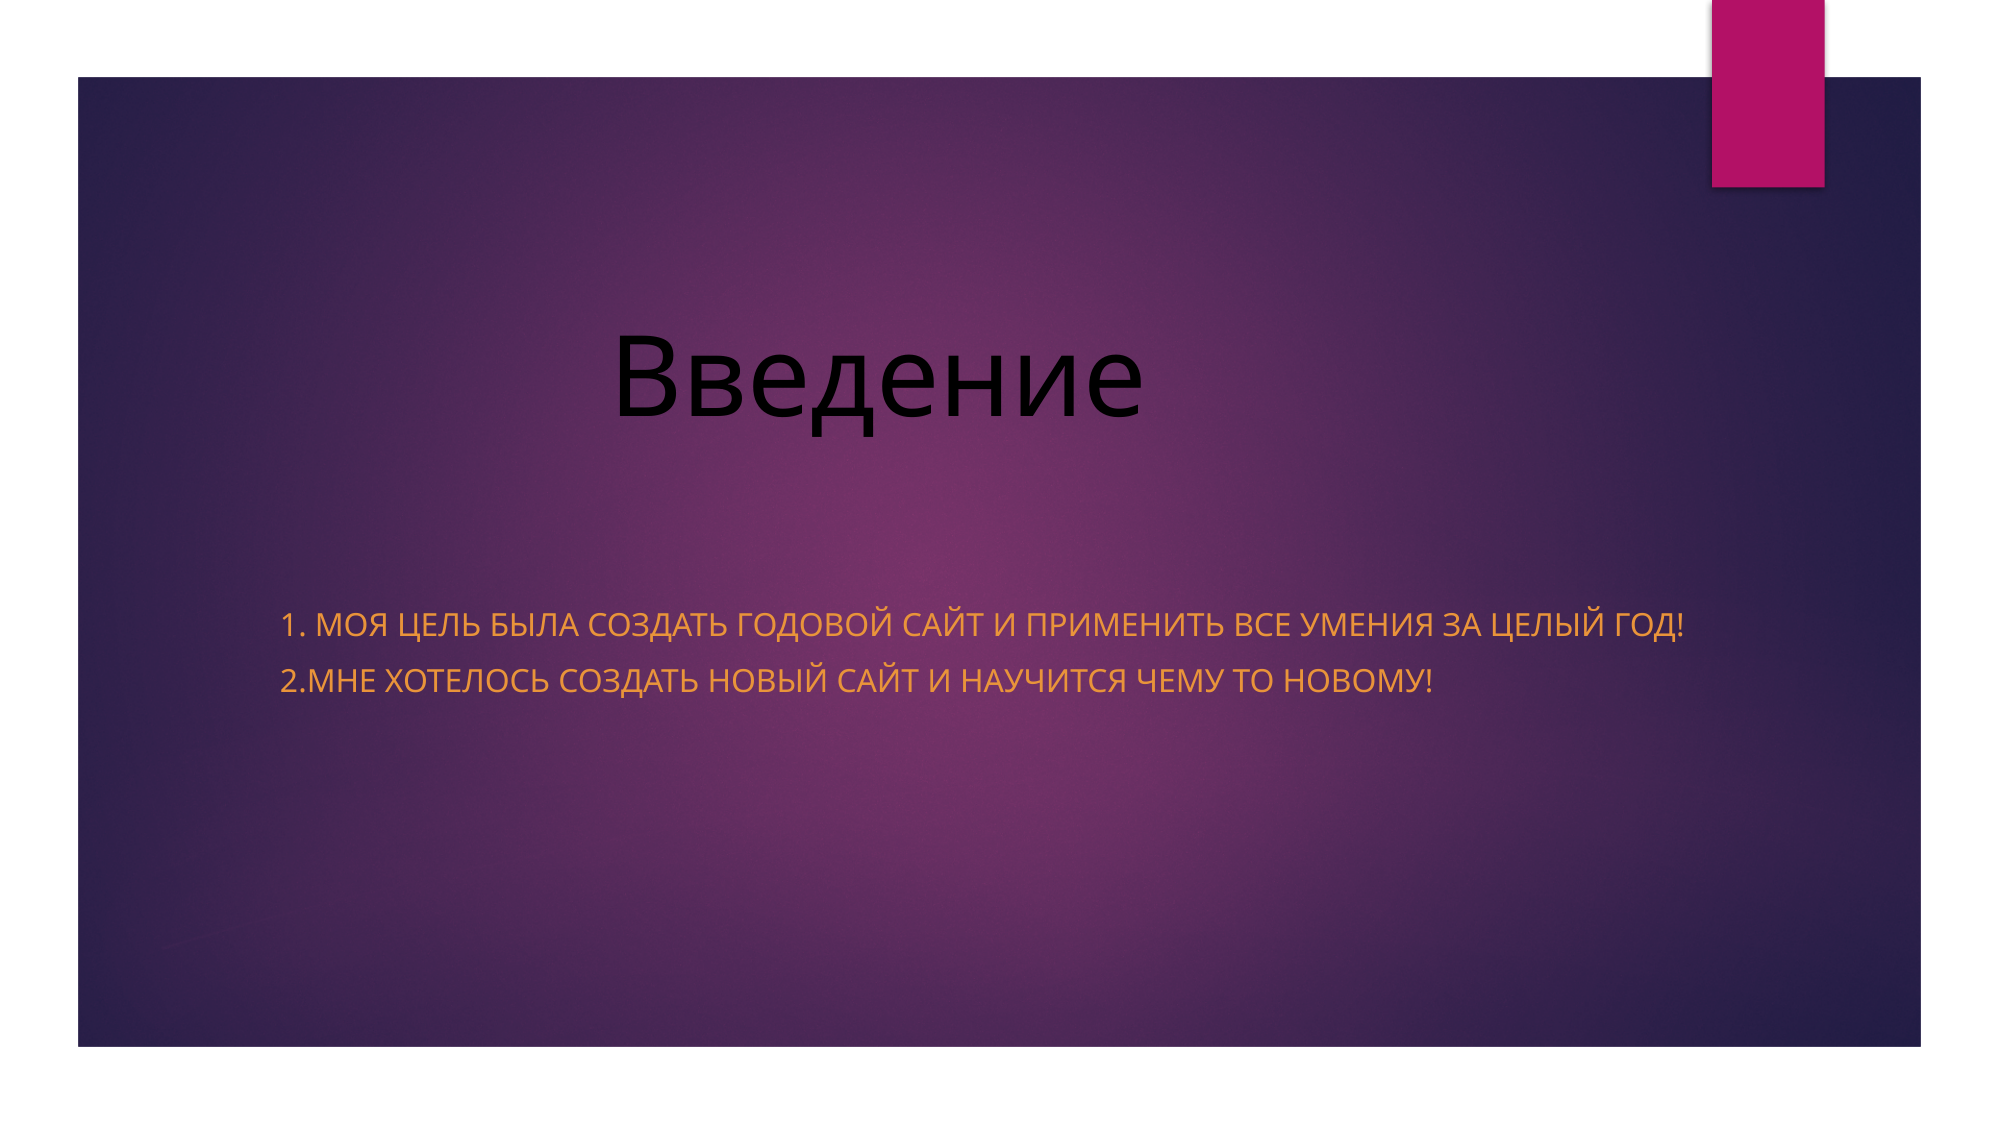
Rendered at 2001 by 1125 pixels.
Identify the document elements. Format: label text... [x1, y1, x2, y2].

title Введение [184, 142, 1633, 582]
subtitle 1. МОЯ ЦЕЛЬ БЫЛА СОЗДАТЬ ГОДОВОЙ САЙТ И ПРИМЕНИТЬ ВСЕ УМЕНИЯ ЗА ЦЕЛЫЙ ГОД! 2.Мне хотелось создать новый сайт и научится чему то новому! [265, 597, 1713, 739]
